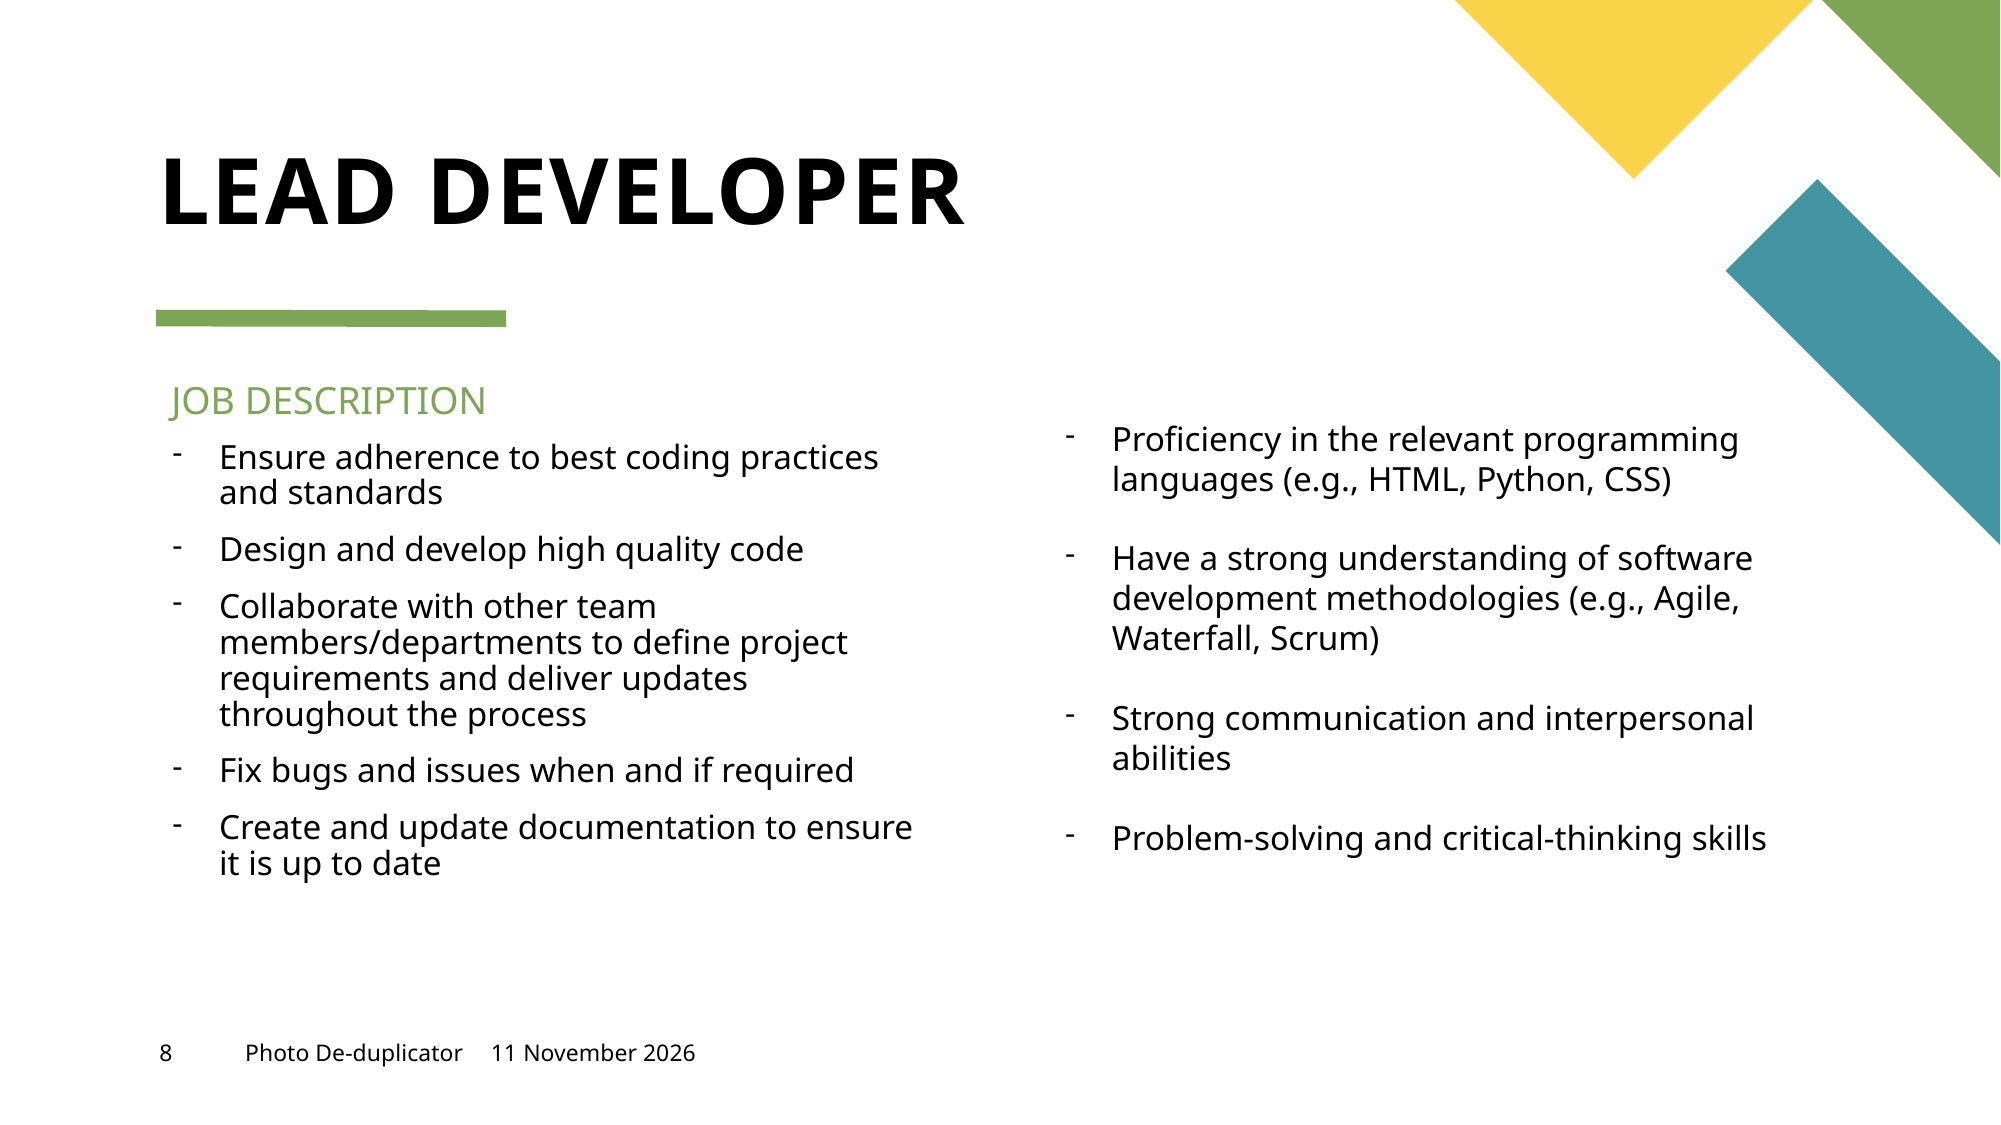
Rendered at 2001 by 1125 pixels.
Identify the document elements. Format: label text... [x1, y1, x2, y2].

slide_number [491, 1038, 707, 1080]
list Proficiency in the relevant programming languages (e.g., HTML, Python, CSS) Have a strong understanding of software development methodologies (e.g., Agile, Waterfall, Scrum) Strong communication and interpersonal abilities Problem-solving and critical-thinking skills Expertise in system architecture and design patterns. [1050, 355, 1844, 1009]
title LEAD DEVELOPER [158, 144, 969, 245]
list JOB DESCRIPTION [156, 375, 950, 427]
slide_number 8 [159, 1038, 246, 1080]
list Ensure adherence to best coding practices and standards Design and develop high quality code Collaborate with other team members/departments to define project requirements and deliver updates throughout the process Fix bugs and issues when and if required Create and update documentation to ensure it is up to date [157, 432, 950, 988]
footer Photo De-duplicator [246, 1038, 491, 1080]
